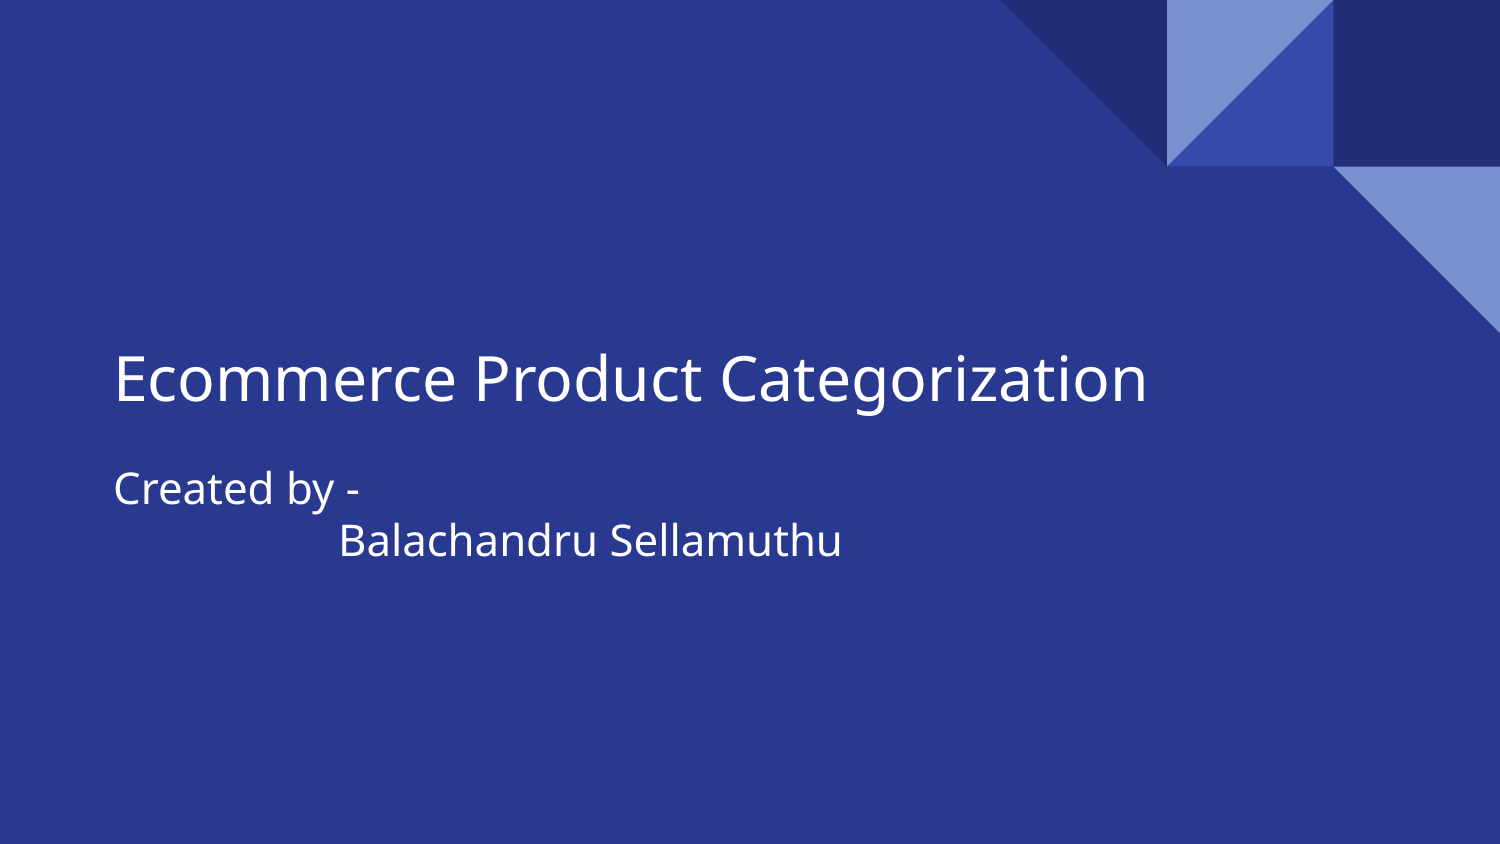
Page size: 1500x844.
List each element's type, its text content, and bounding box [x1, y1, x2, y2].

title Ecommerce Product Categorization [98, 291, 1447, 429]
subtitle Created by - Balachandru Sellamuthu [98, 445, 1447, 517]
